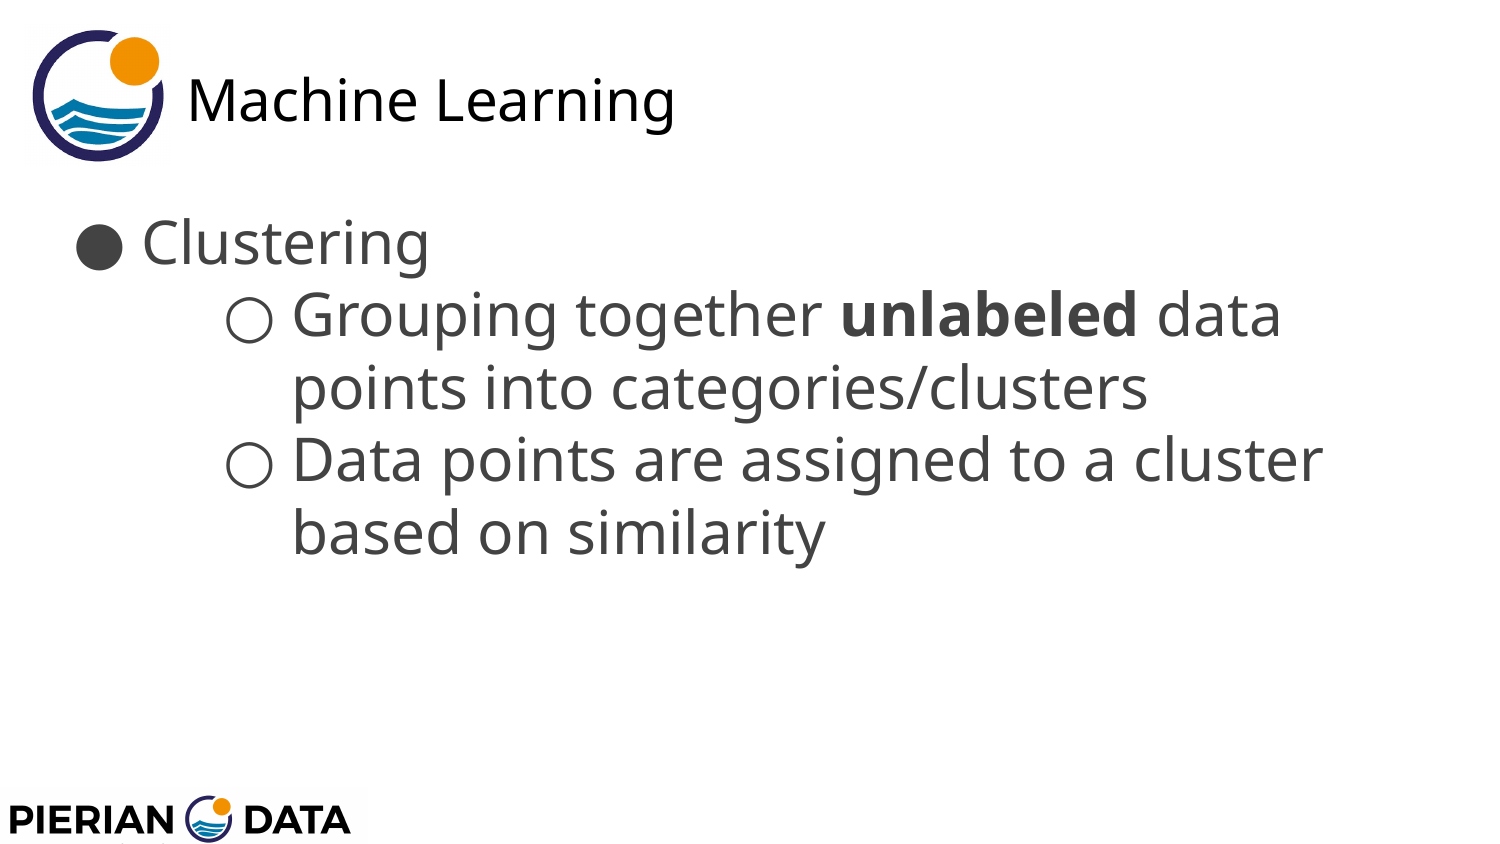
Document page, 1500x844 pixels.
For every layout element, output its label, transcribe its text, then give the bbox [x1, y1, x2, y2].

list Clustering Grouping together unlabeled data points into categories/clusters Data points are assigned to a cluster based on similarity [51, 189, 1476, 750]
picture [0, 787, 368, 844]
picture [24, 24, 172, 167]
title Machine Learning [176, 48, 1449, 143]
